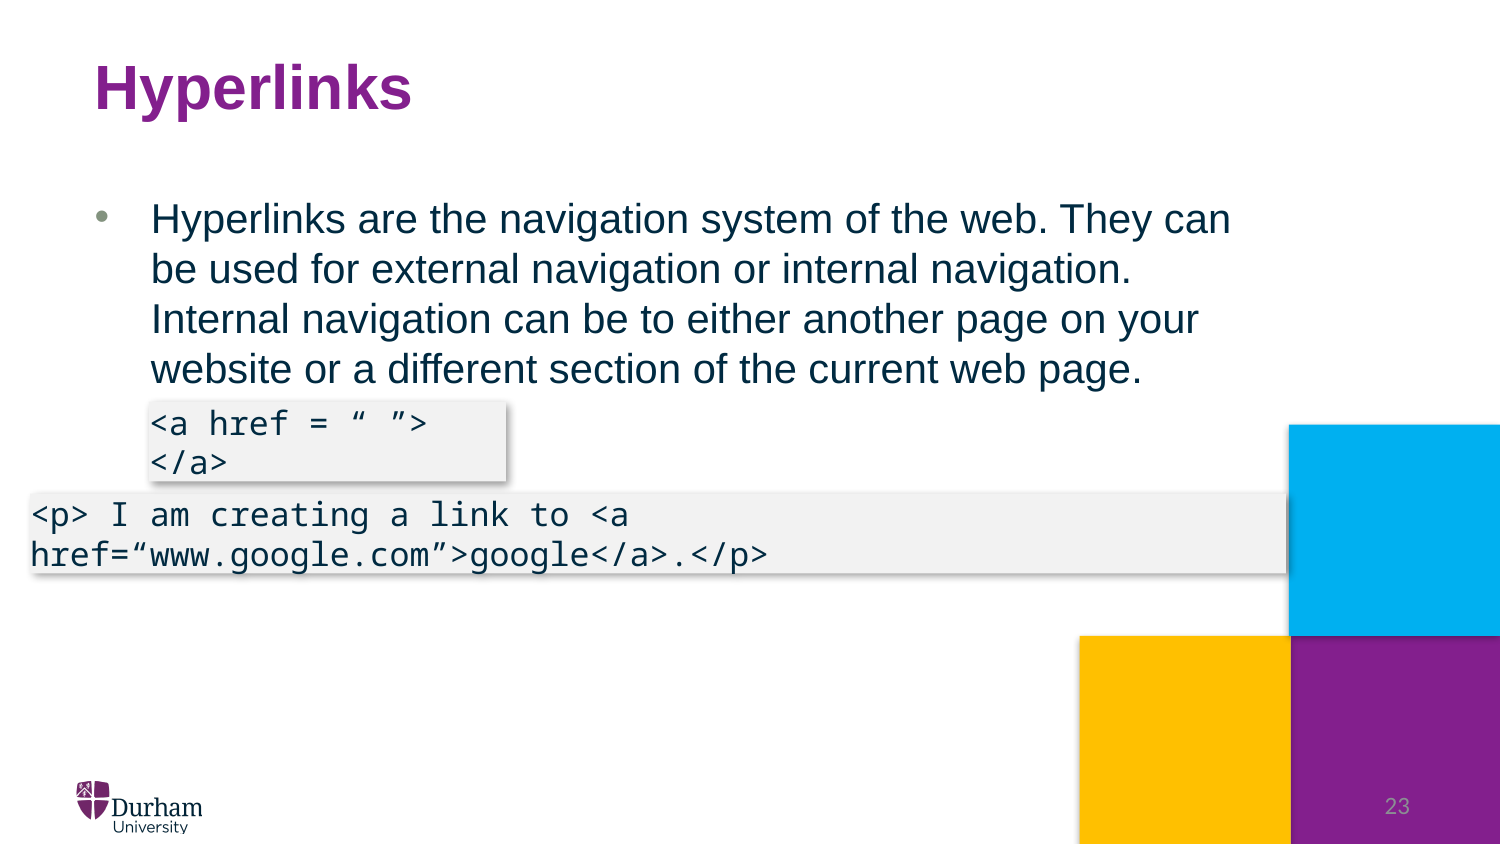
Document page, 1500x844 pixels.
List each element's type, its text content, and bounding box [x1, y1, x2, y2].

list Hyperlinks are the navigation system of the web. They can be used for external navigation or internal navigation. Internal navigation can be to either another page on your website or a different section of the current web page. [79, 183, 1289, 462]
slide_number 23 [1074, 782, 1425, 827]
title Hyperlinks [79, 20, 1237, 148]
text_box <p> I am creating a link to <a href=“www.google.com”>google</a>.</p> [30, 493, 1286, 574]
text_box <a href = “ ”> </a> [148, 401, 506, 482]
